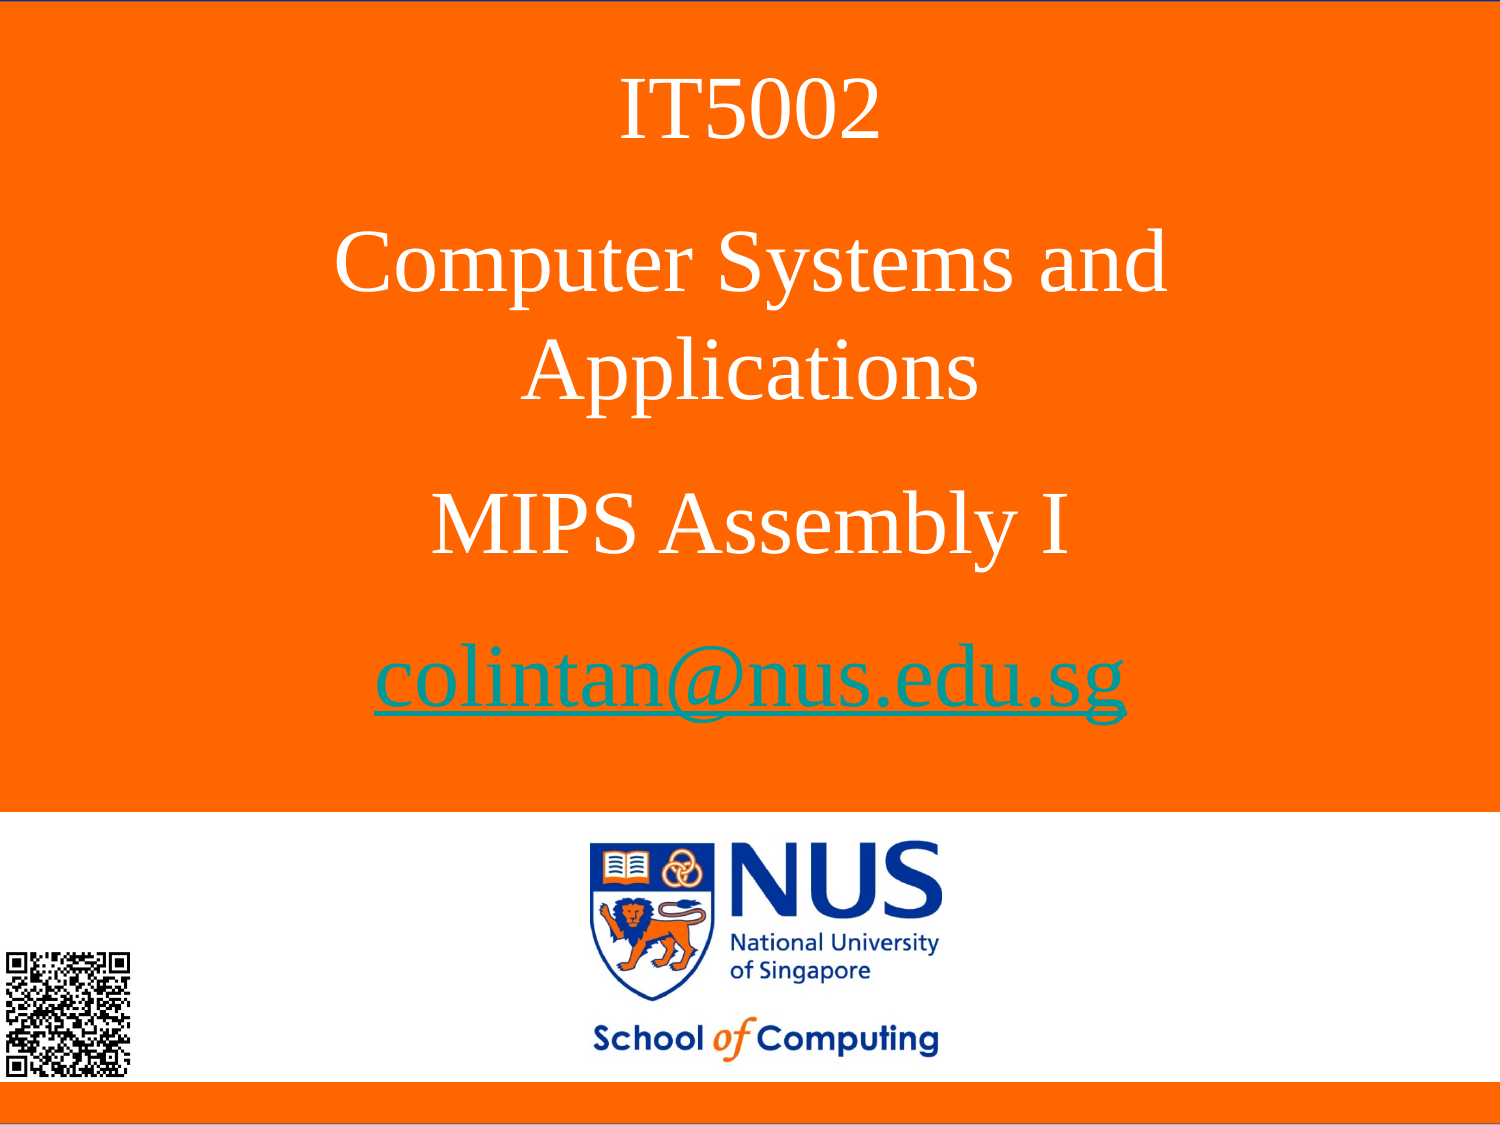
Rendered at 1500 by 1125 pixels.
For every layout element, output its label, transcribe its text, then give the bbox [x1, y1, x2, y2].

picture [590, 838, 942, 1065]
text_box IT5002 Computer Systems and Applications MIPS Assembly I colintan@nus.edu.sg [116, 41, 1385, 904]
picture [0, 946, 136, 1082]
text_box [0, 1082, 1500, 1124]
text_box [0, 1, 1500, 812]
